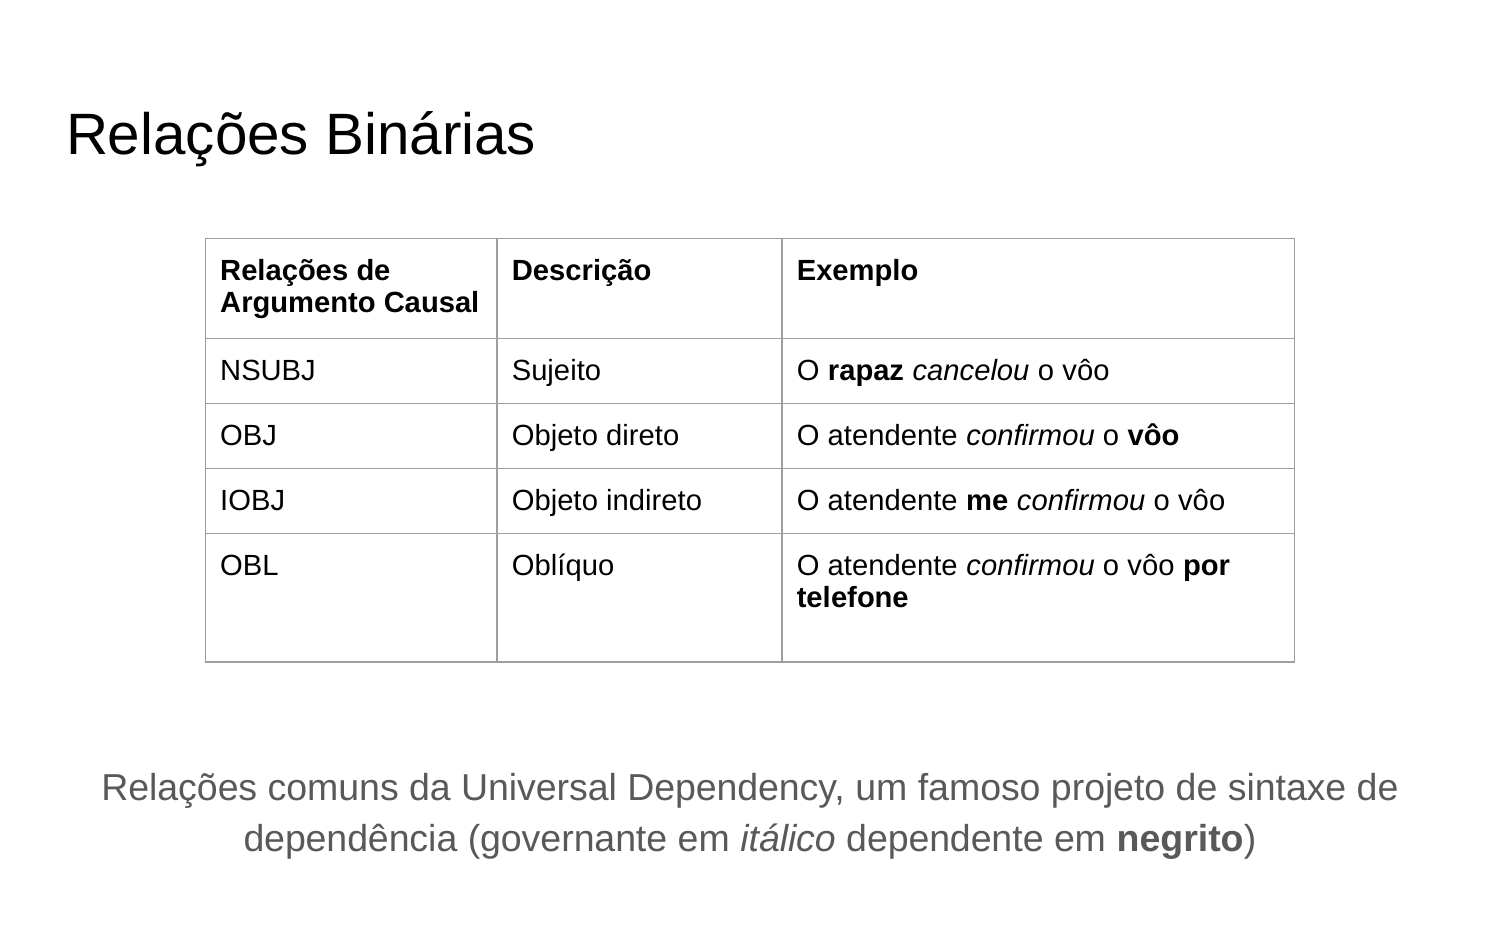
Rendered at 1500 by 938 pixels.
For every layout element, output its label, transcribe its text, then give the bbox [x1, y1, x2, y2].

table_cell Oblíquo [498, 534, 781, 661]
table_cell O atendente me confirmou o vôo [783, 469, 1294, 533]
table_cell OBJ [206, 404, 496, 468]
table_header Descrição [498, 239, 781, 338]
table_cell IOBJ [206, 469, 496, 533]
table_cell NSUBJ [206, 339, 496, 403]
table_header Relações de Argumento Causal [206, 239, 496, 338]
table_cell O rapaz cancelou o vôo [783, 339, 1294, 403]
table_header Exemplo [783, 239, 1294, 338]
table_cell O atendente confirmou o vôo por telefone [783, 534, 1294, 661]
table_cell Objeto direto [498, 404, 781, 468]
title Relações Binárias [51, 81, 1449, 186]
table_cell O atendente confirmou o vôo [783, 404, 1294, 468]
table_cell Objeto indireto [498, 469, 781, 533]
table_cell Sujeito [498, 339, 781, 403]
table_cell OBL [206, 534, 496, 661]
list Relações comuns da Universal Dependency, um famoso projeto de sintaxe de dependência (governante em itálico dependente em negrito) [51, 744, 1449, 871]
